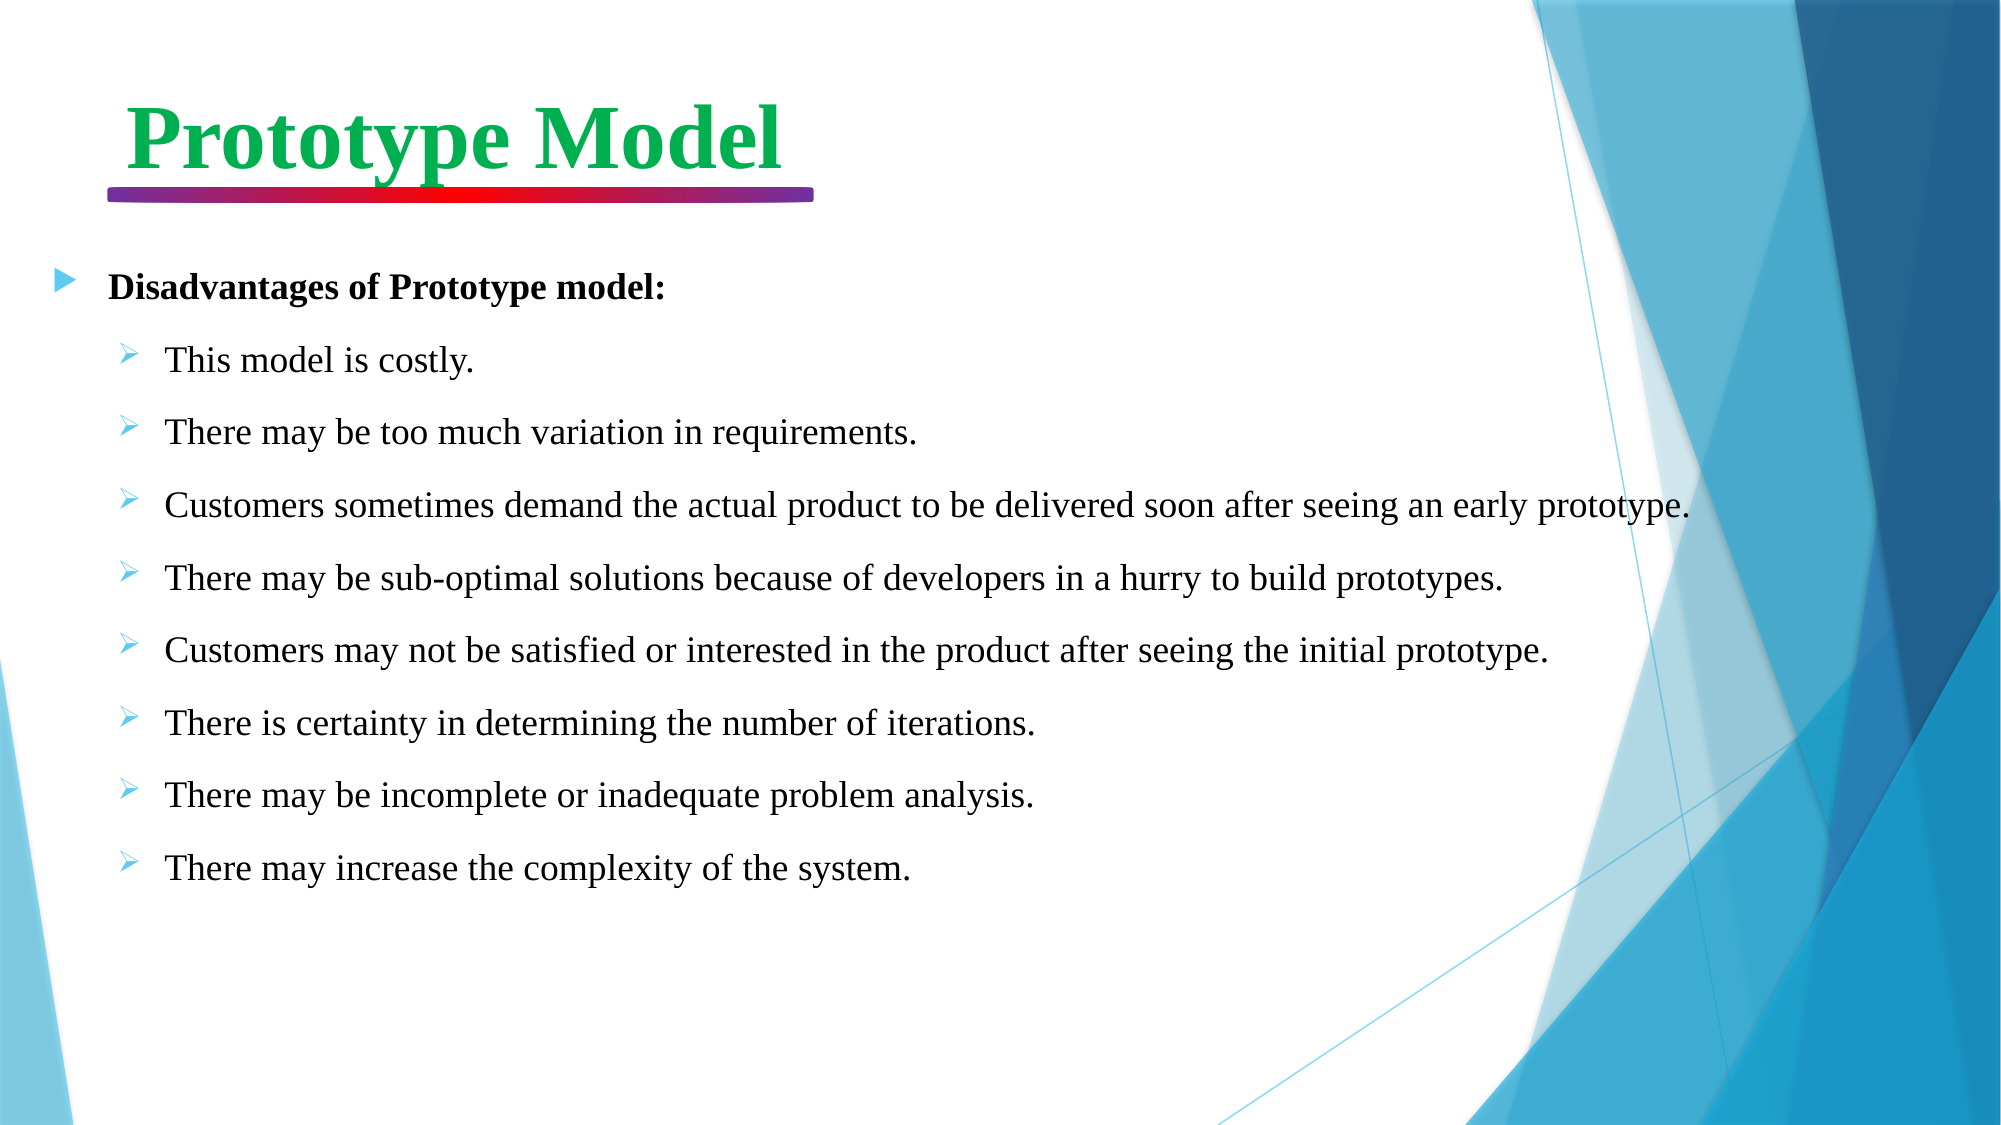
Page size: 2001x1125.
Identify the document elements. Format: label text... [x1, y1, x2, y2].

title Prototype Model [111, 69, 1764, 287]
list Disadvantages of Prototype model: This model is costly. There may be too much variation in requirements. Customers sometimes demand the actual product to be delivered soon after seeing an early prototype. There may be sub-optimal solutions because of developers in a hurry to build prototypes. Customers may not be satisfied or interested in the product after seeing the initial prototype. There is certainty in determining the number of iterations. There may be incomplete or inadequate problem analysis. There may increase the complexity of the system. [36, 247, 1725, 1044]
text_box [105, 185, 816, 204]
